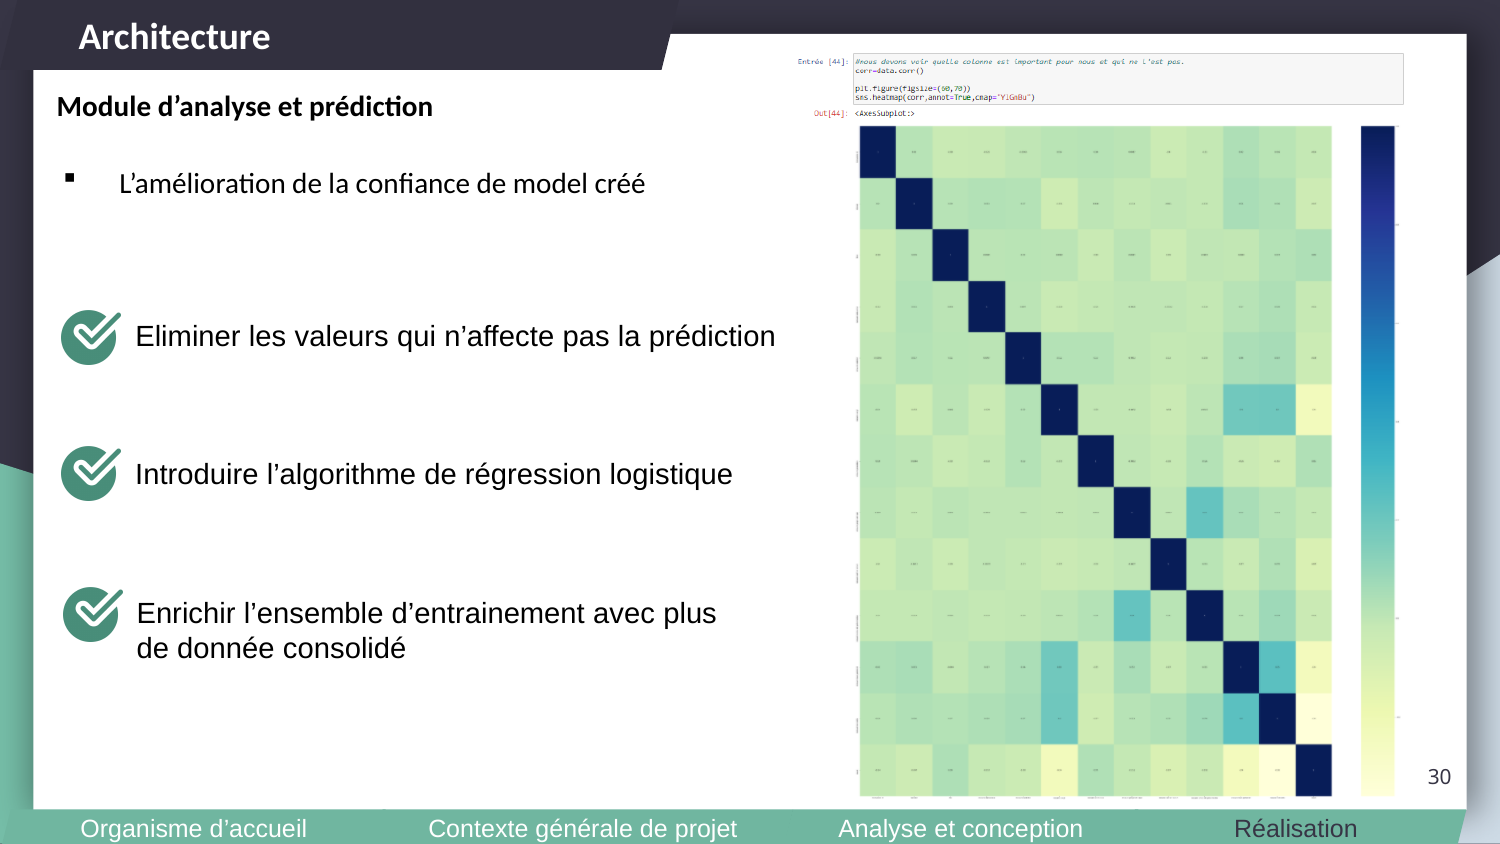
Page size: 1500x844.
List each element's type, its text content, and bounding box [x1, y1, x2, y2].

picture [790, 46, 1409, 806]
text_box Contexte générale de projet [371, 807, 795, 844]
picture [63, 582, 123, 643]
text_box L’amélioration de la confiance de model créé [48, 139, 661, 207]
text_box Module d’analyse et prédiction [41, 79, 471, 130]
text_box Analyse et conception [787, 813, 1131, 844]
slide_number 30 [1413, 745, 1467, 807]
text_box Architecture [0, 0, 682, 73]
text_box Réalisation [1124, 807, 1469, 844]
picture [61, 305, 122, 365]
text_box Organisme d’accueil [0, 807, 381, 844]
text_box Eliminer les valeurs qui n’affecte pas la prédiction [126, 310, 785, 360]
text_box Enrichir l’ensemble d’entrainement avec plus de donnée consolidé [121, 587, 742, 673]
picture [61, 441, 122, 502]
text_box Introduire l’algorithme de régression logistique [126, 448, 750, 498]
